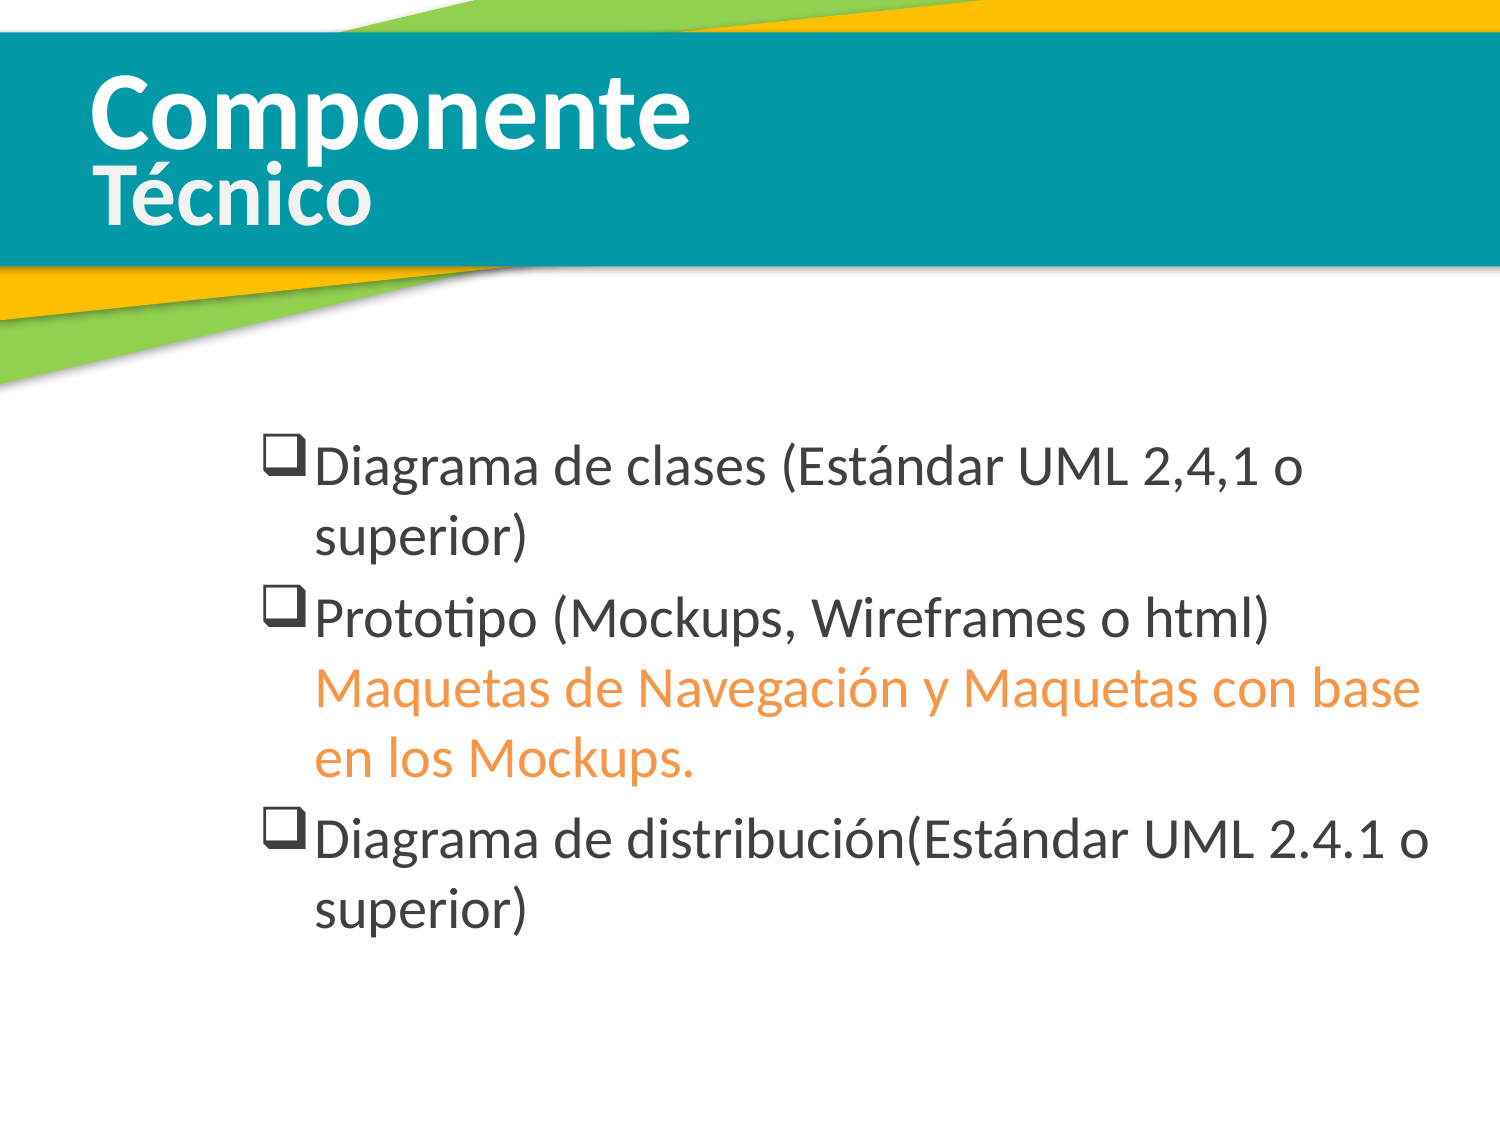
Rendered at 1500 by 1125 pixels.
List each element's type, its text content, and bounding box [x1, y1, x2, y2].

text_box Componente [75, 27, 1005, 181]
text_box Técnico [77, 92, 1291, 286]
text_box Diagrama de clases (Estándar UML 2,4,1 o superior) Prototipo (Mockups, Wireframes o html) Maquetas de Navegación y Maquetas con base en los Mockups. Diagrama de distribución(Estándar UML 2.4.1 o superior) [243, 419, 1472, 1066]
